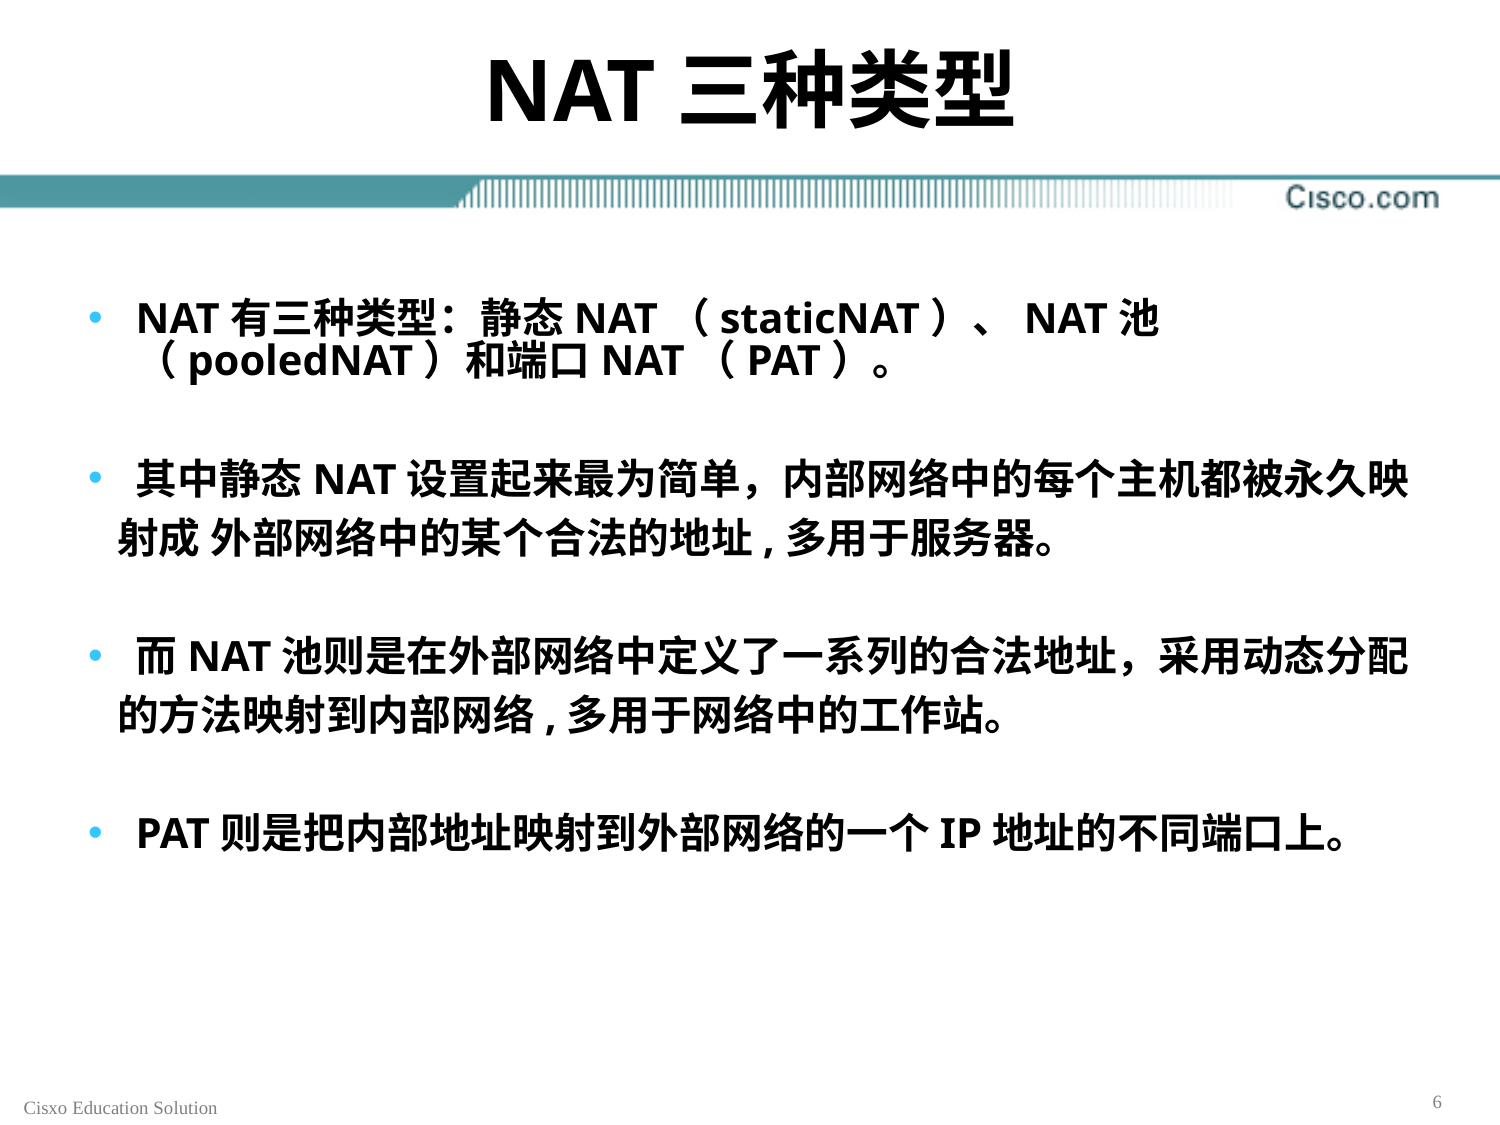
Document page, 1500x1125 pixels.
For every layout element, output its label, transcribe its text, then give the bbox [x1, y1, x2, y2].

picture [0, 172, 1500, 213]
list NAT有三种类型：静态NAT（staticNAT）、NAT池（pooledNAT）和端口NAT（PAT）。 其中静态NAT设置起来最为简单，内部网络中的每个主机都被永久映 射成 外部网络中的某个合法的地址,多用于服务器。 而NAT池则是在外部网络中定义了一系列的合法地址，采用动态分配 的方法映射到内部网络,多用于网络中的工作站。 PAT则是把内部地址映射到外部网络的一个IP地址的不同端口上。 [74, 292, 1424, 938]
title NAT三种类型 [125, 0, 1377, 188]
